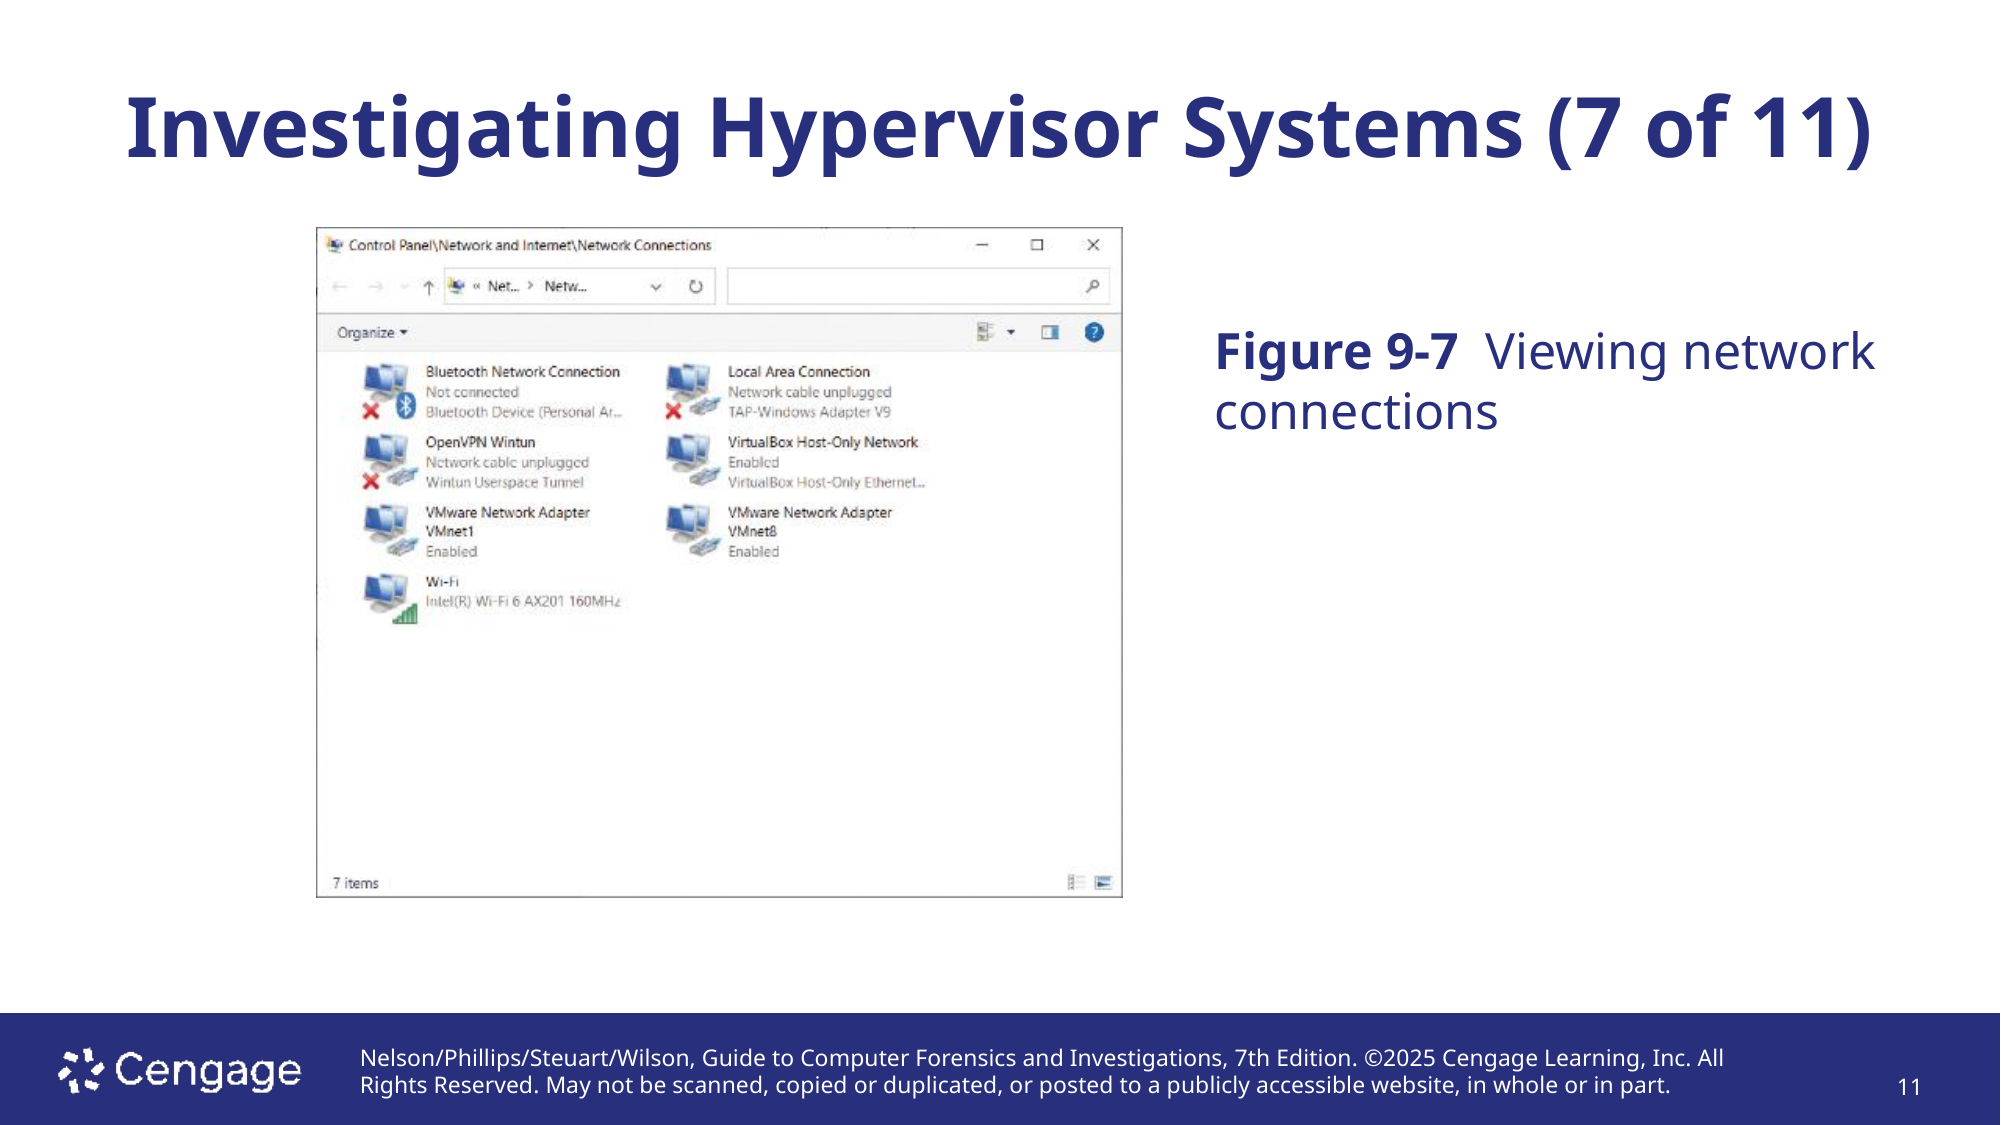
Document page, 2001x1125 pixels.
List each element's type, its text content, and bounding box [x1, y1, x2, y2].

picture [30, 1020, 329, 1122]
text_box Figure 9-7 Viewing network connections [1200, 312, 1905, 508]
title Investigating Hypervisor Systems (7 of 11) [78, 77, 1923, 278]
picture [316, 227, 1123, 898]
